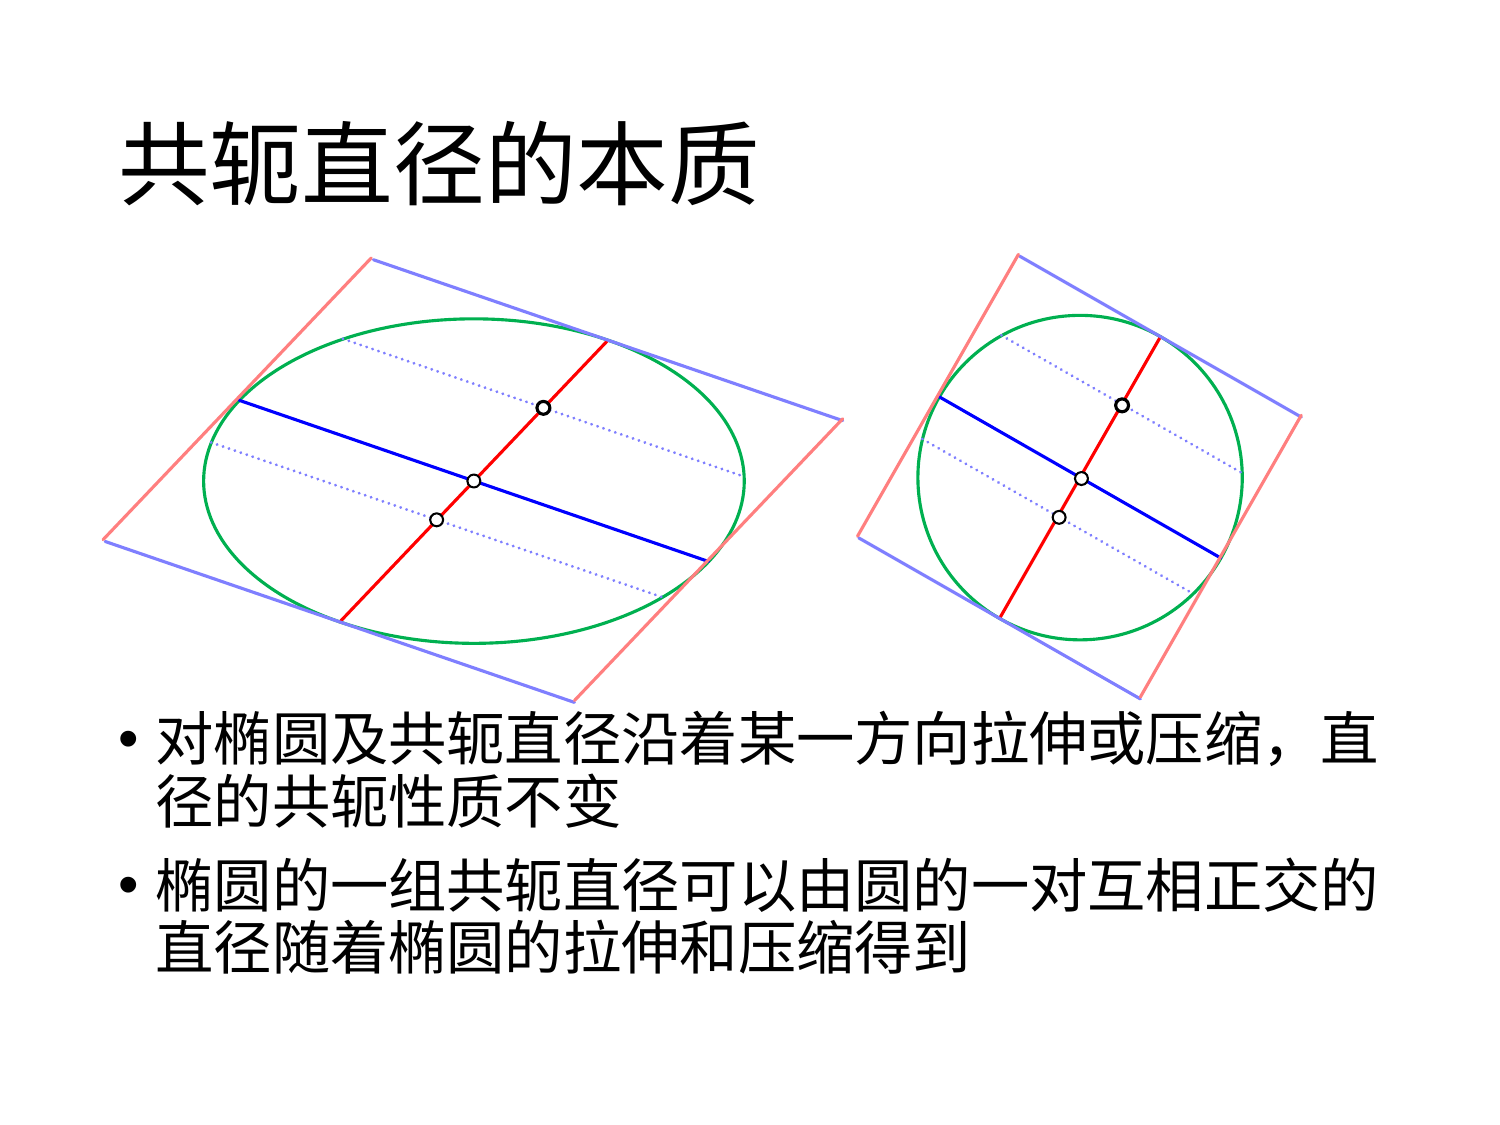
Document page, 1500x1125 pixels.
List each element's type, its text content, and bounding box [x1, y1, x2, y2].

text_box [103, 257, 843, 703]
list 对椭圆及共轭直径沿着某一方向拉伸或压缩，直径的共轭性质不变 椭圆的一组共轭直径可以由圆的一对互相正交的直径随着椭圆的拉伸和压缩得到 [103, 702, 1397, 1014]
title 共轭直径的本质 [103, 59, 1397, 278]
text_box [857, 254, 1302, 699]
